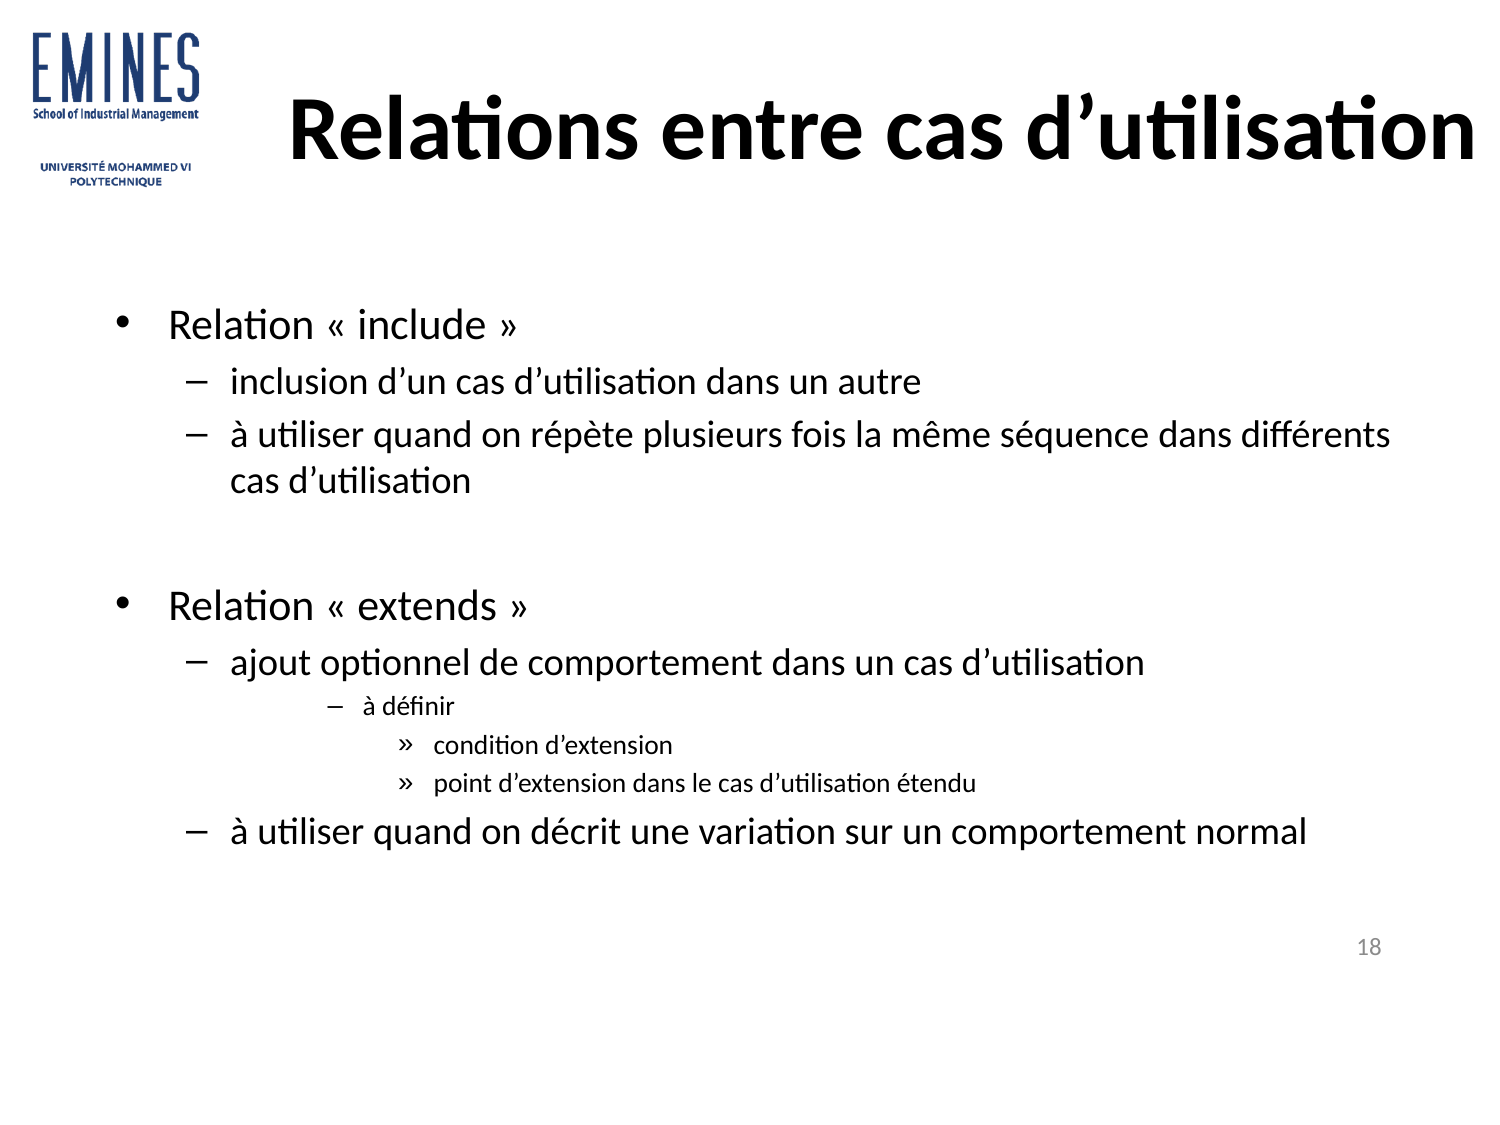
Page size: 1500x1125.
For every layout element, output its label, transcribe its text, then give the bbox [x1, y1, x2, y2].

list Relation « include » inclusion d’un cas d’utilisation dans un autre à utiliser quand on répète plusieurs fois la même séquence dans différents cas d’utilisation Relation « extends » ajout optionnel de comportement dans un cas d’utilisation à définir condition d’extension point d’extension dans le cas d’utilisation étendu à utiliser quand on décrit une variation sur un comportement normal [100, 287, 1436, 864]
title Relations entre cas d’utilisation [183, 58, 1500, 187]
picture [20, 14, 209, 202]
slide_number 18 [1059, 922, 1397, 968]
